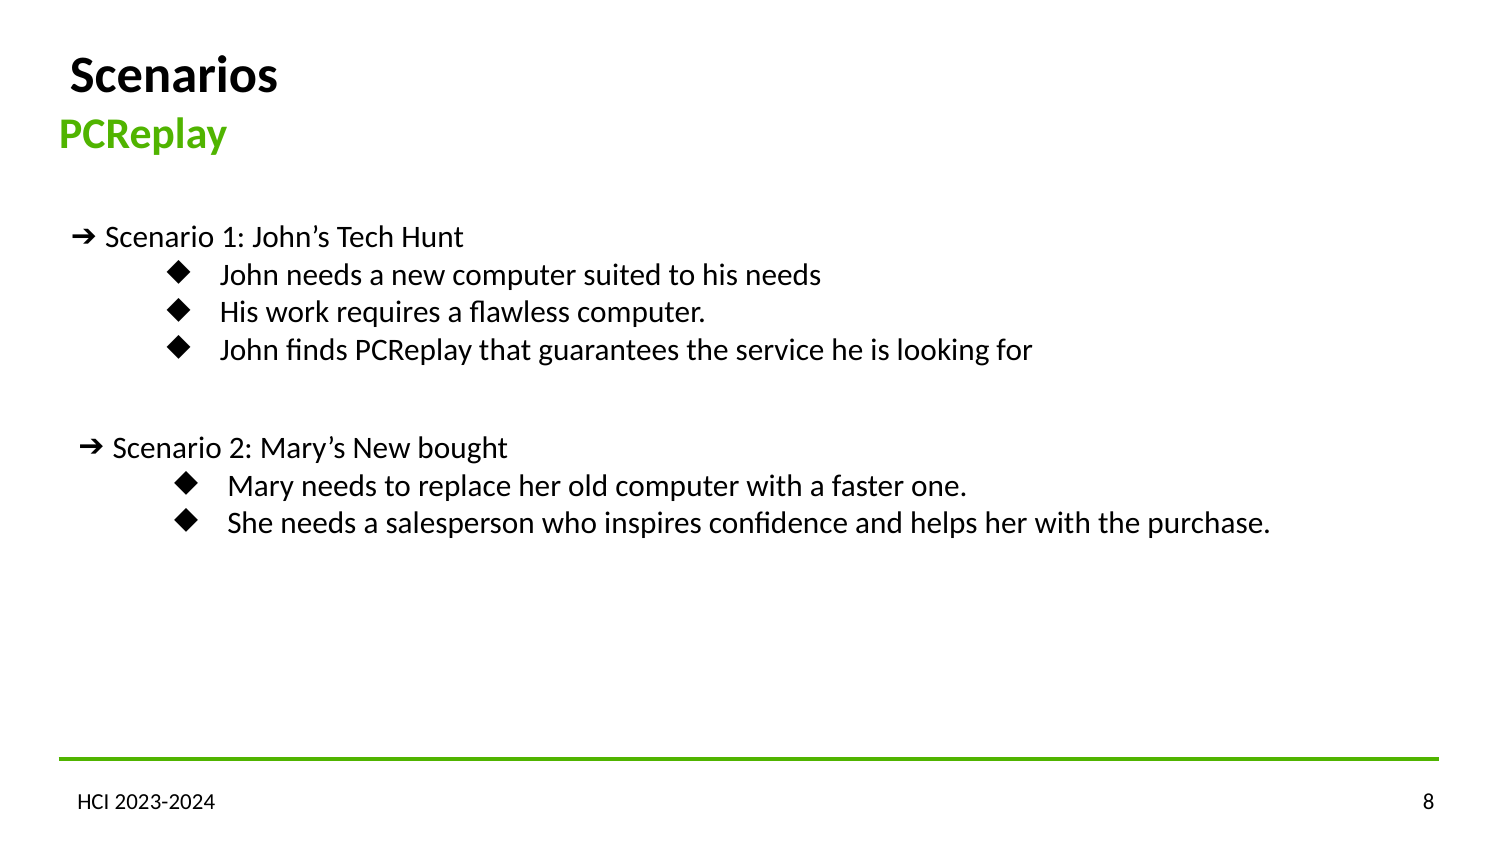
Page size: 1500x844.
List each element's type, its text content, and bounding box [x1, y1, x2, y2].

text_box PCReplay [59, 105, 1429, 211]
text_box Scenarios [58, 41, 1441, 109]
text_box Scenario 2: Mary’s New bought Mary needs to replace her old computer with a faster one. She needs a salesperson who inspires confidence and helps her with the purchase. [66, 421, 1363, 621]
text_box HCI 2023-2024 [66, 781, 473, 820]
text_box Scenario 1: John’s Tech Hunt John needs a new computer suited to his needs His work requires a flawless computer. John finds PCReplay that guarantees the service he is looking for [58, 211, 1356, 410]
text_box ‹#› [1355, 781, 1446, 820]
